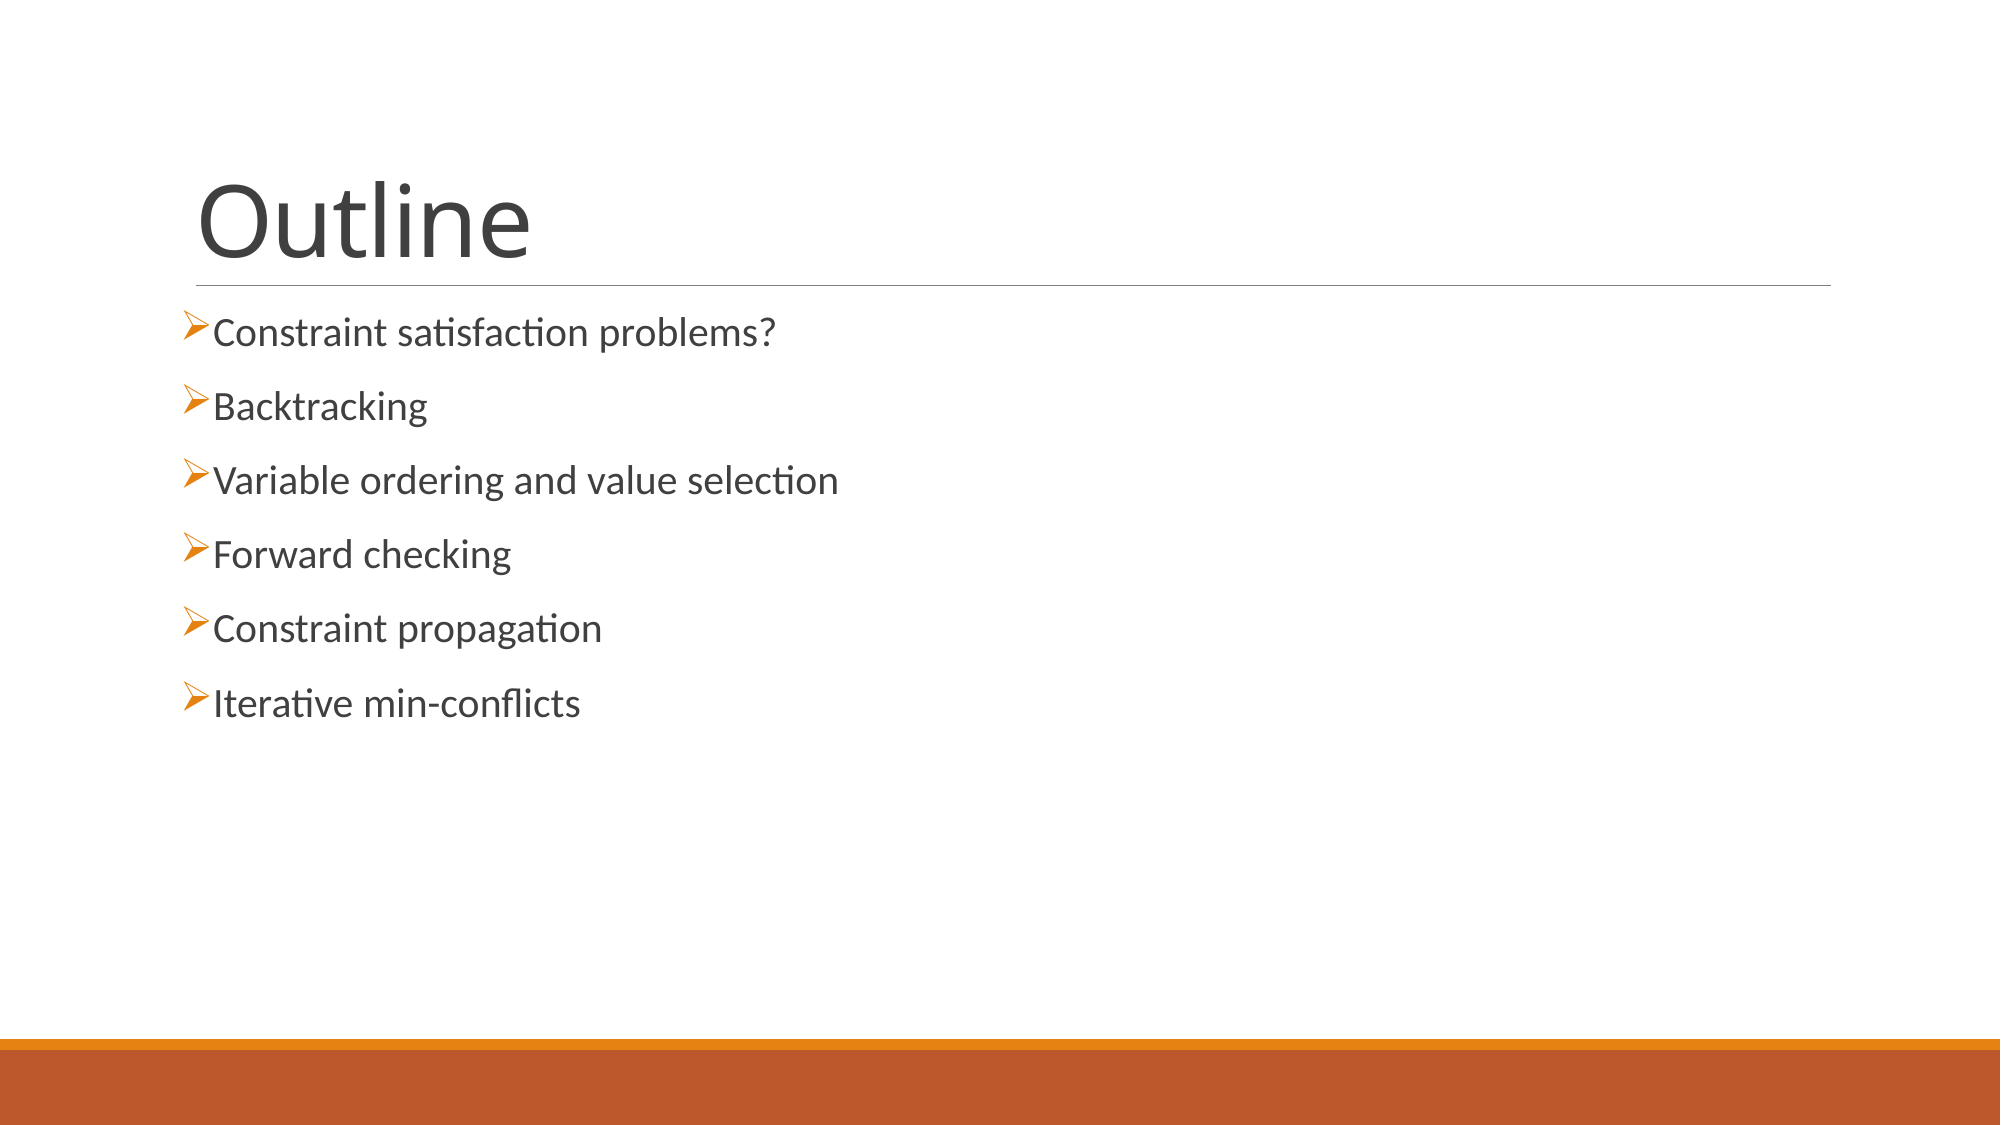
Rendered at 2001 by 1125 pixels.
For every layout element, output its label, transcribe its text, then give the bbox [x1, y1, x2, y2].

list Constraint satisfaction problems? Backtracking Variable ordering and value selection Forward checking Constraint propagation Iterative min-conflicts [180, 302, 1830, 963]
title Outline [180, 47, 1830, 285]
